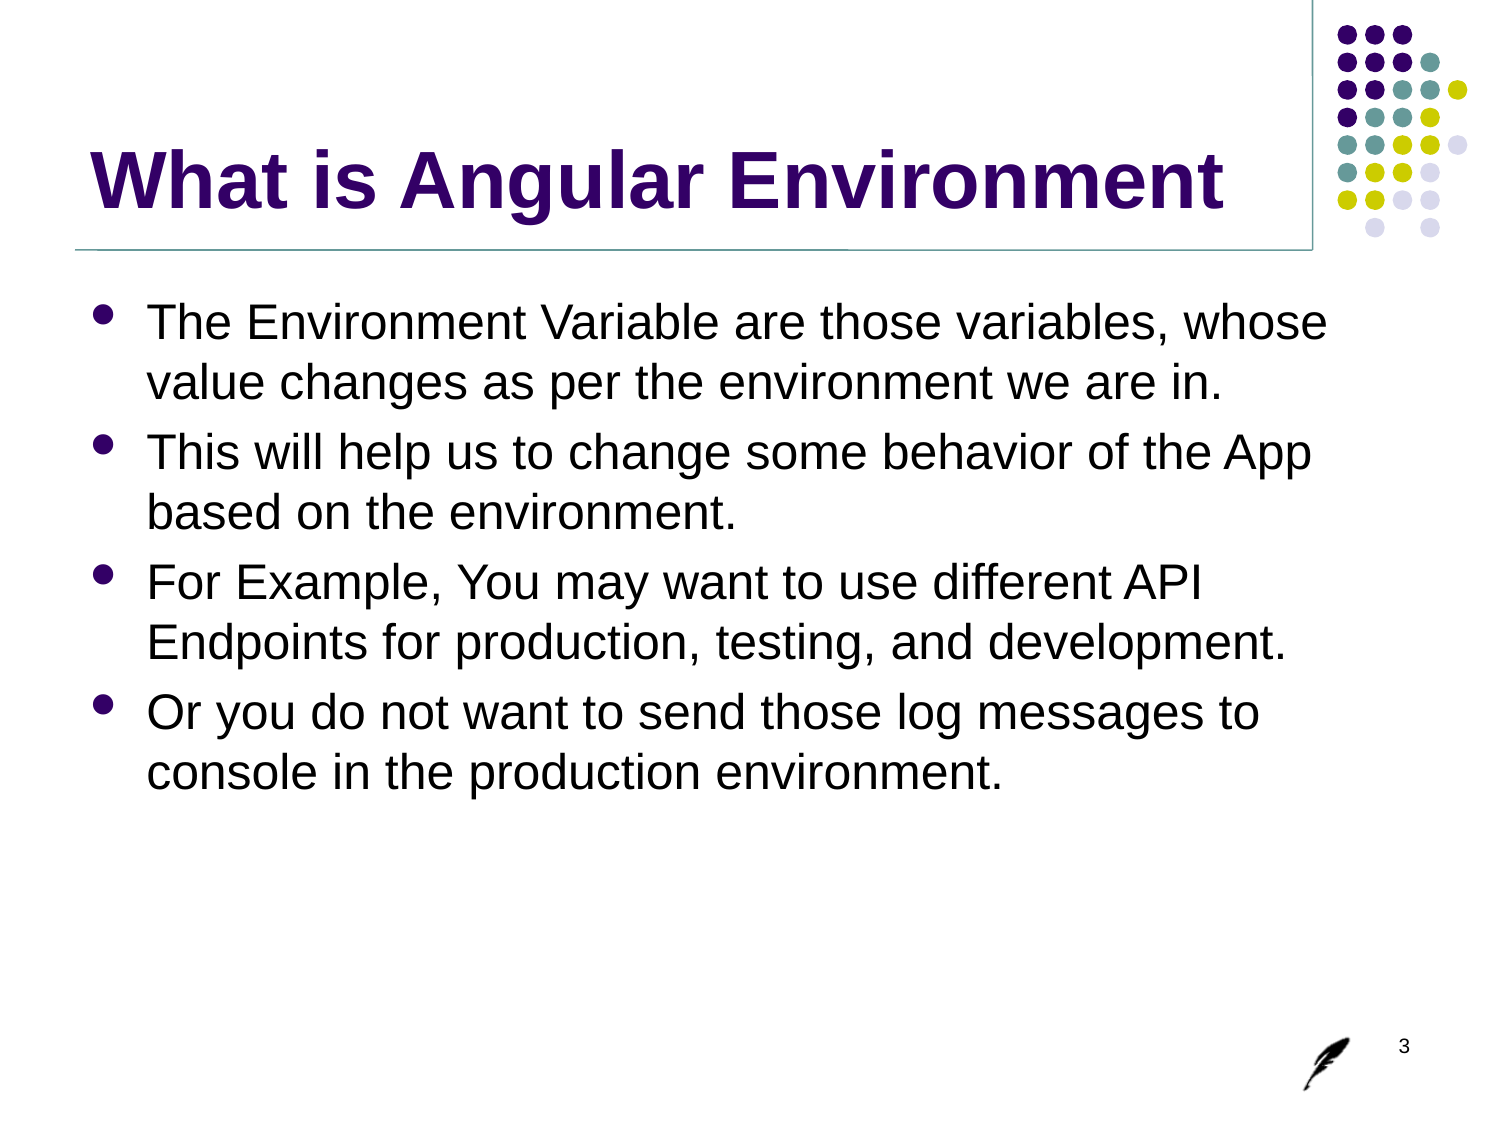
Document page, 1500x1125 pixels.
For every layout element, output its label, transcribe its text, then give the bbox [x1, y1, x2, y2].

slide_number 3 [1074, 1025, 1425, 1100]
title What is Angular Environment [75, 20, 1313, 233]
list The Environment Variable are those variables, whose value changes as per the environment we are in. This will help us to change some behavior of the App based on the environment. For Example, You may want to use different API Endpoints for production, testing, and development. Or you do not want to send those log messages to console in the production environment. [75, 282, 1425, 1006]
